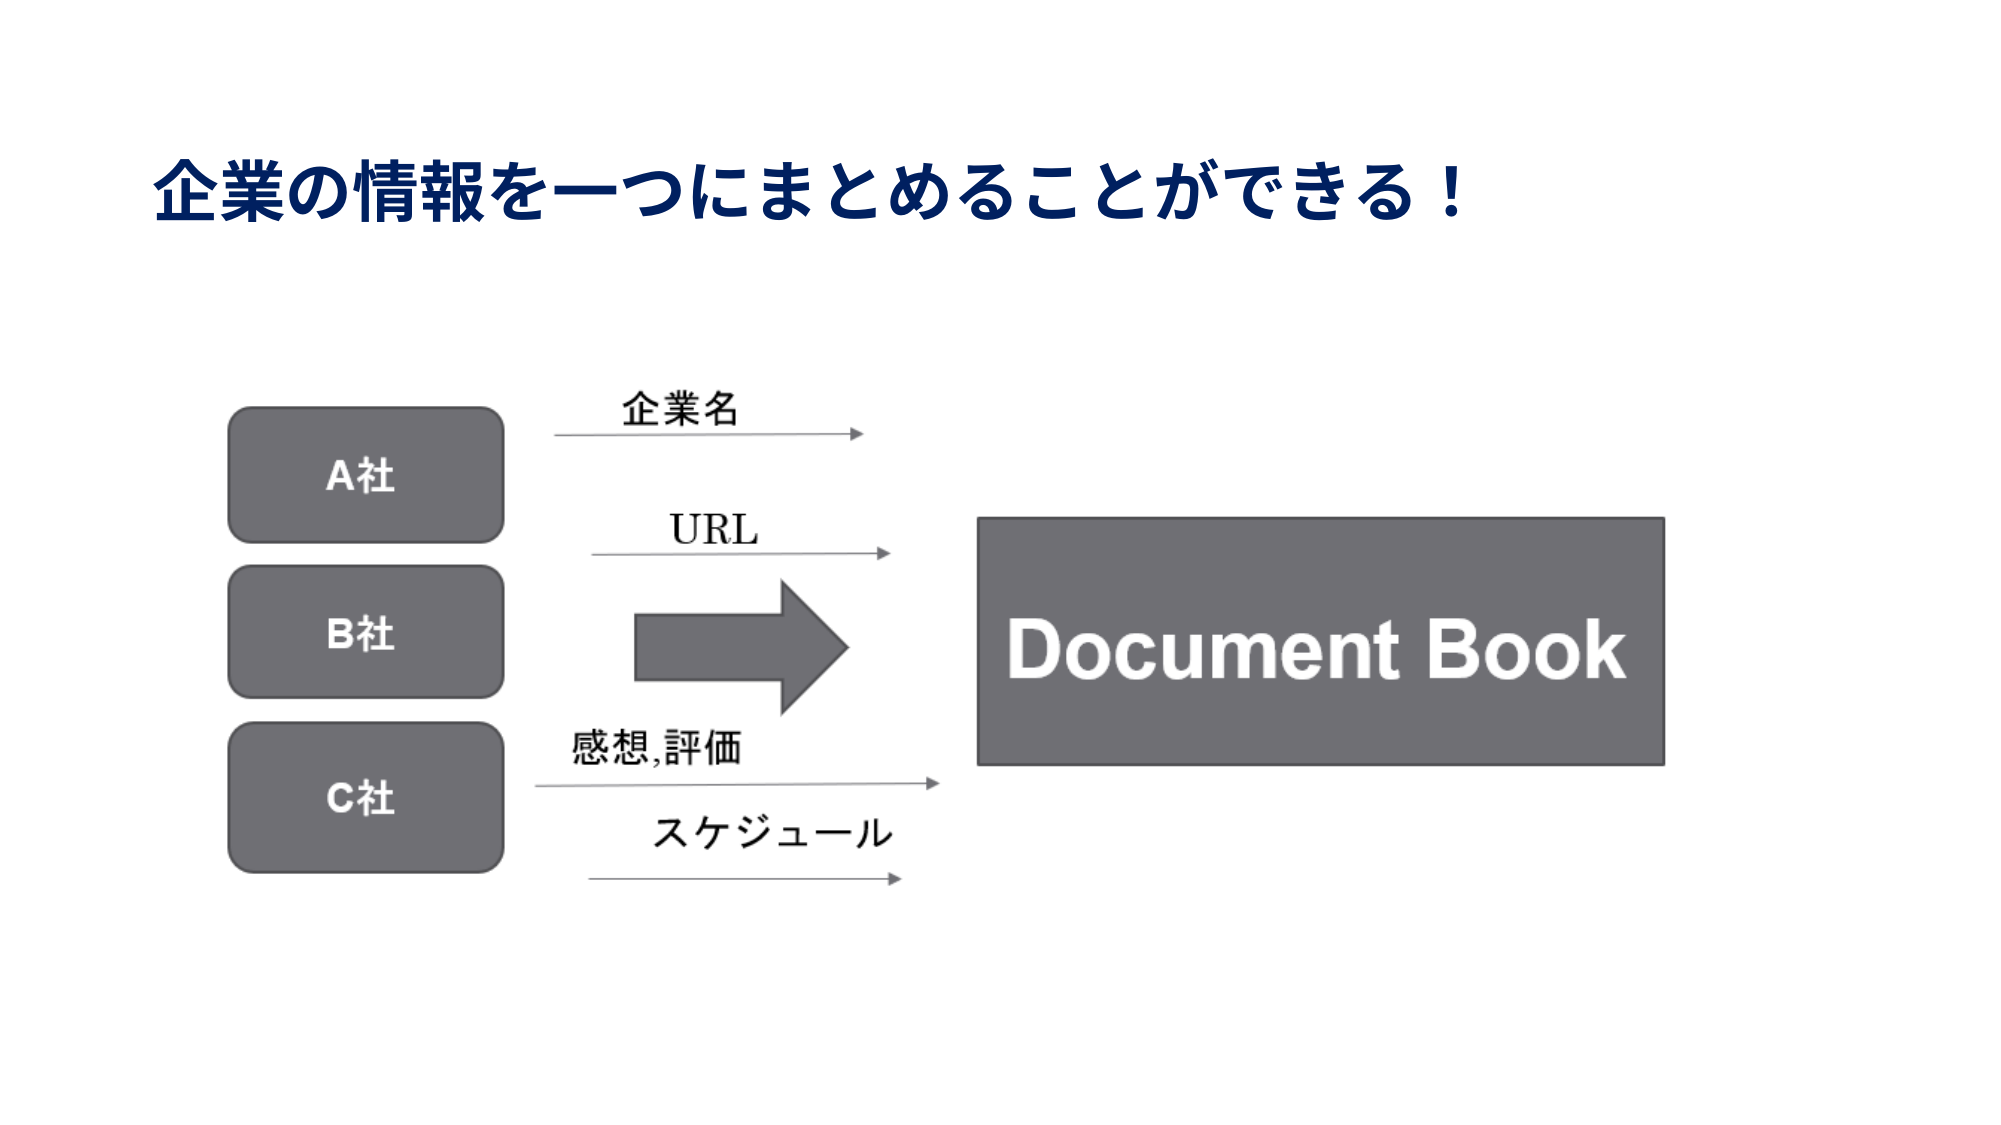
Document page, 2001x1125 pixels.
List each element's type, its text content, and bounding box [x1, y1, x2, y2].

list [104, 299, 1737, 968]
title 企業の情報を一つにまとめることができる！ [137, 111, 1625, 278]
